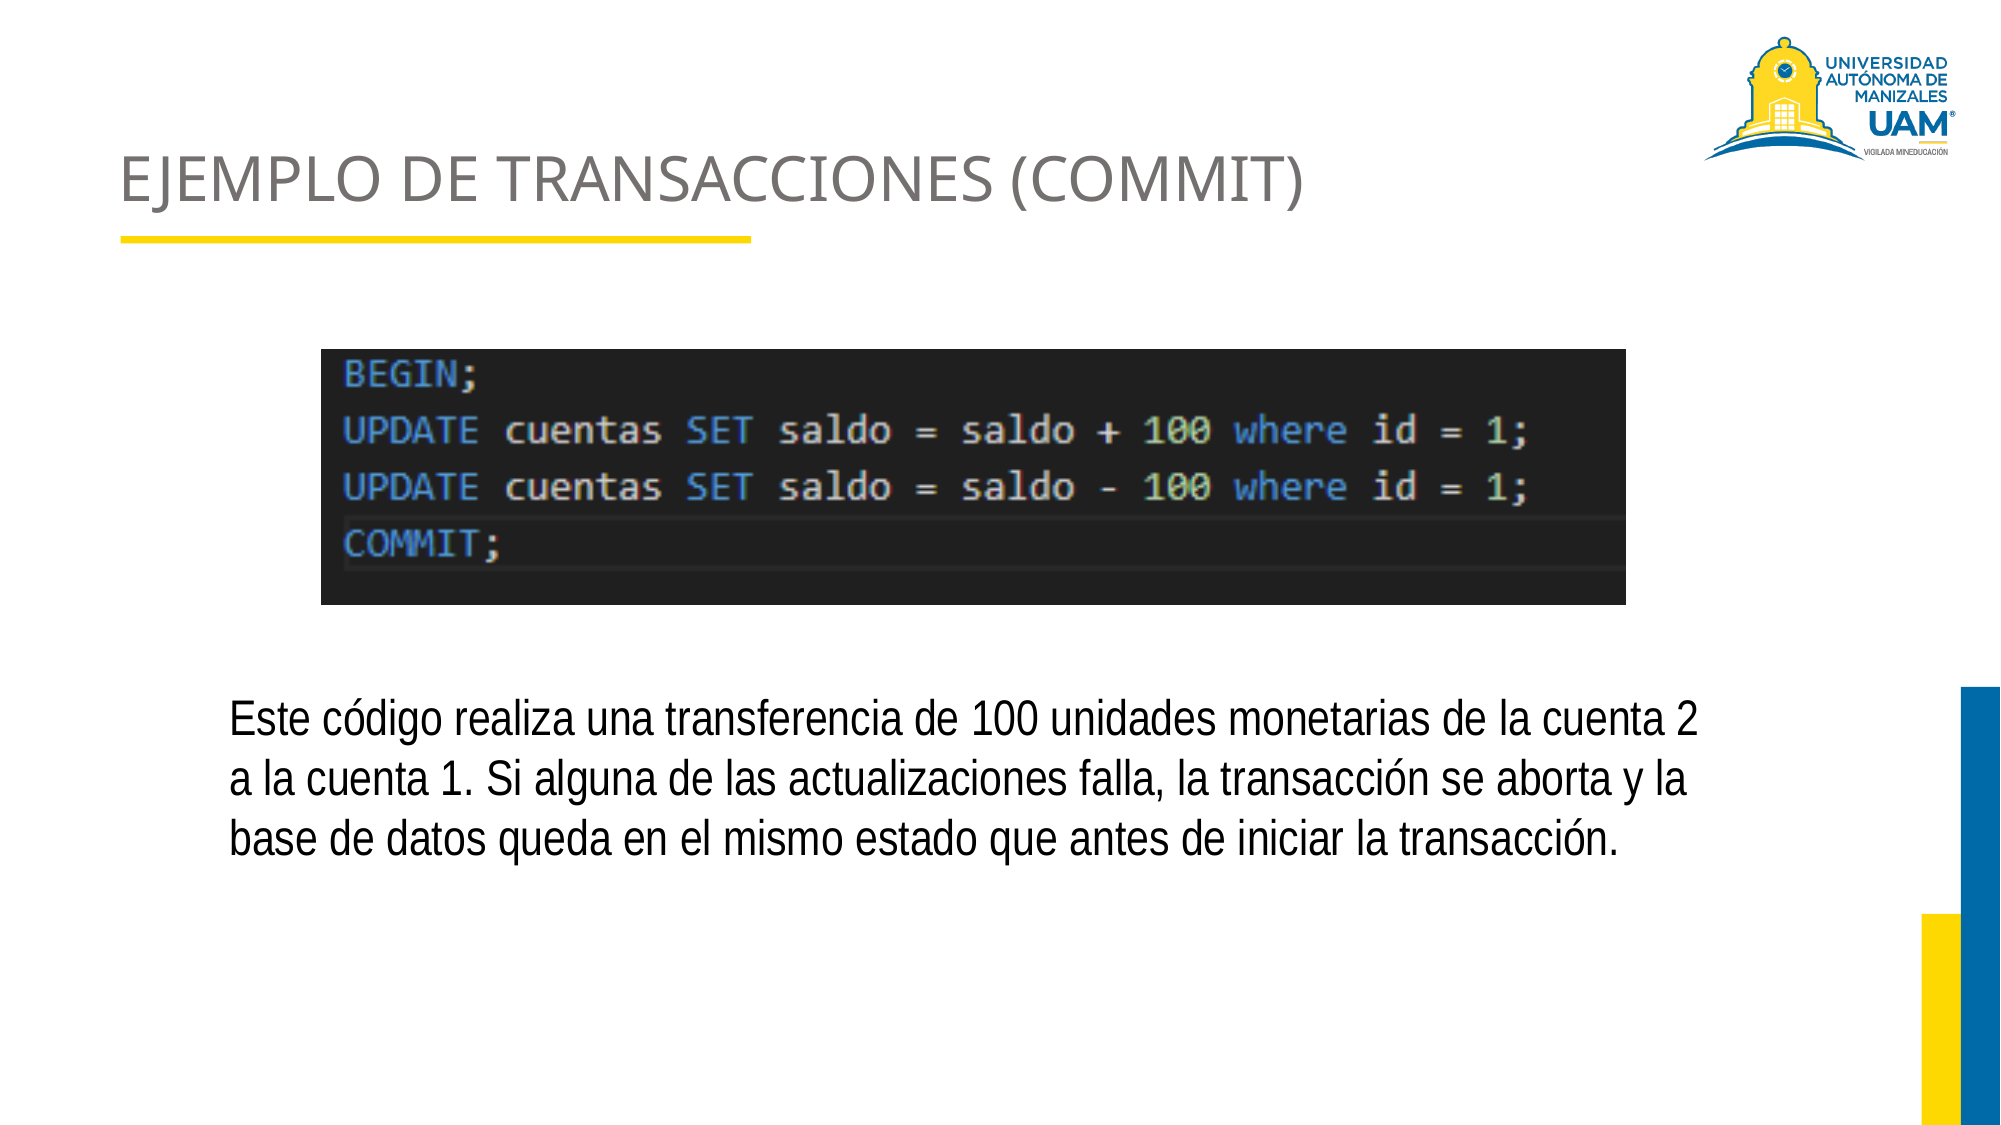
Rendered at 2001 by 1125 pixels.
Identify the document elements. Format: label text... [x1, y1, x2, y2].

text_box [120, 236, 752, 244]
picture [321, 349, 1626, 605]
title EJEMPLO DE TRANSACCIONES (COMMIT) [103, 96, 1829, 267]
picture [1683, 13, 1976, 184]
list Este código realiza una transferencia de 100 unidades monetarias de la cuenta 2 a la cuenta 1. Si alguna de las actualizaciones falla, la transacción se aborta y la base de datos queda en el mismo estado que antes de iniciar la transacción. [139, 677, 1722, 915]
